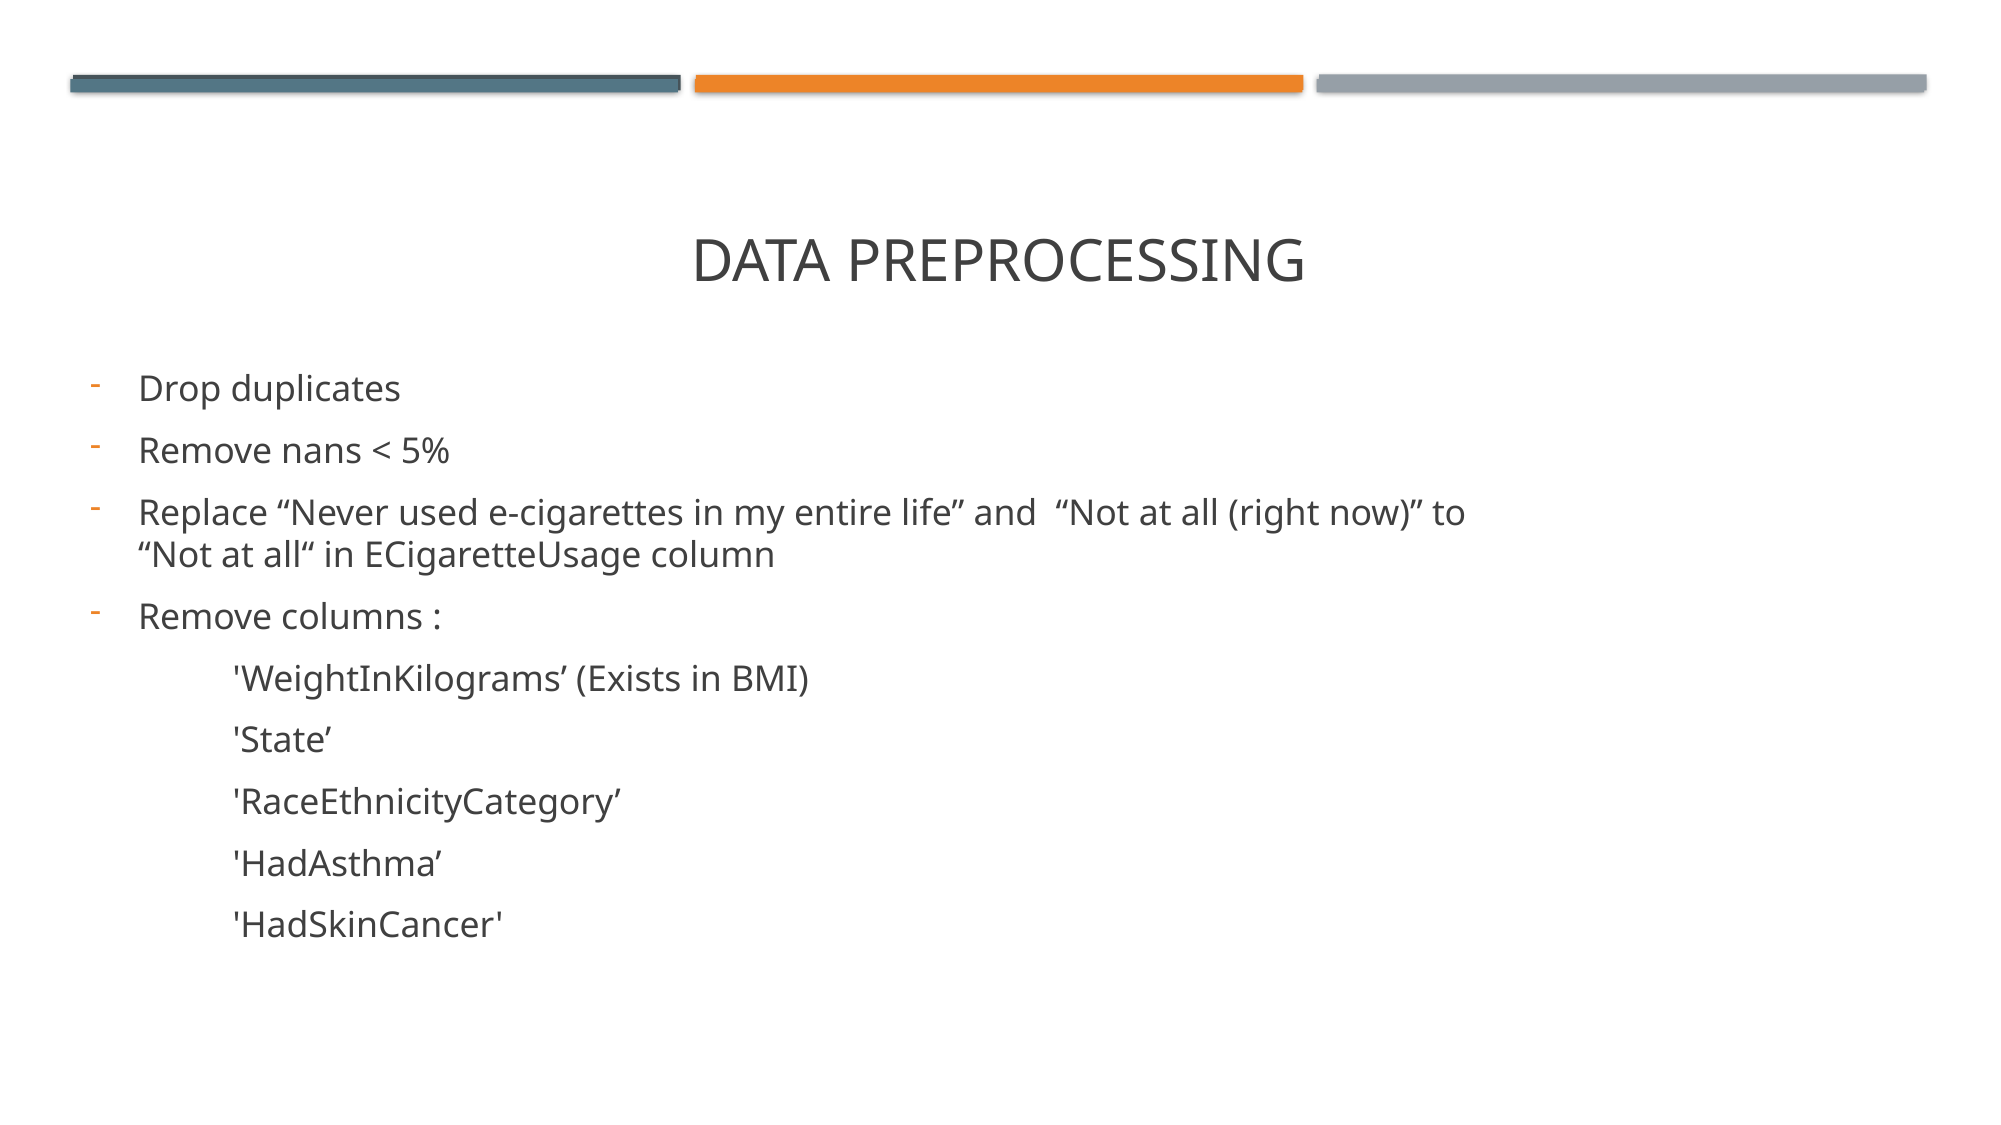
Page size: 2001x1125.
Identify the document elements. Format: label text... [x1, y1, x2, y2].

title Data Preprocessing [75, 113, 1924, 301]
list Drop duplicates Remove nans < 5% Replace “Never used e-cigarettes in my entire life” and “Not at all (right now)” to “Not at all“ in ECigaretteUsage column Remove columns : 'WeightInKilograms’ (Exists in BMI) 'State’ 'RaceEthnicityCategory’ 'HadAsthma’ 'HadSkinCancer' [75, 358, 1548, 955]
